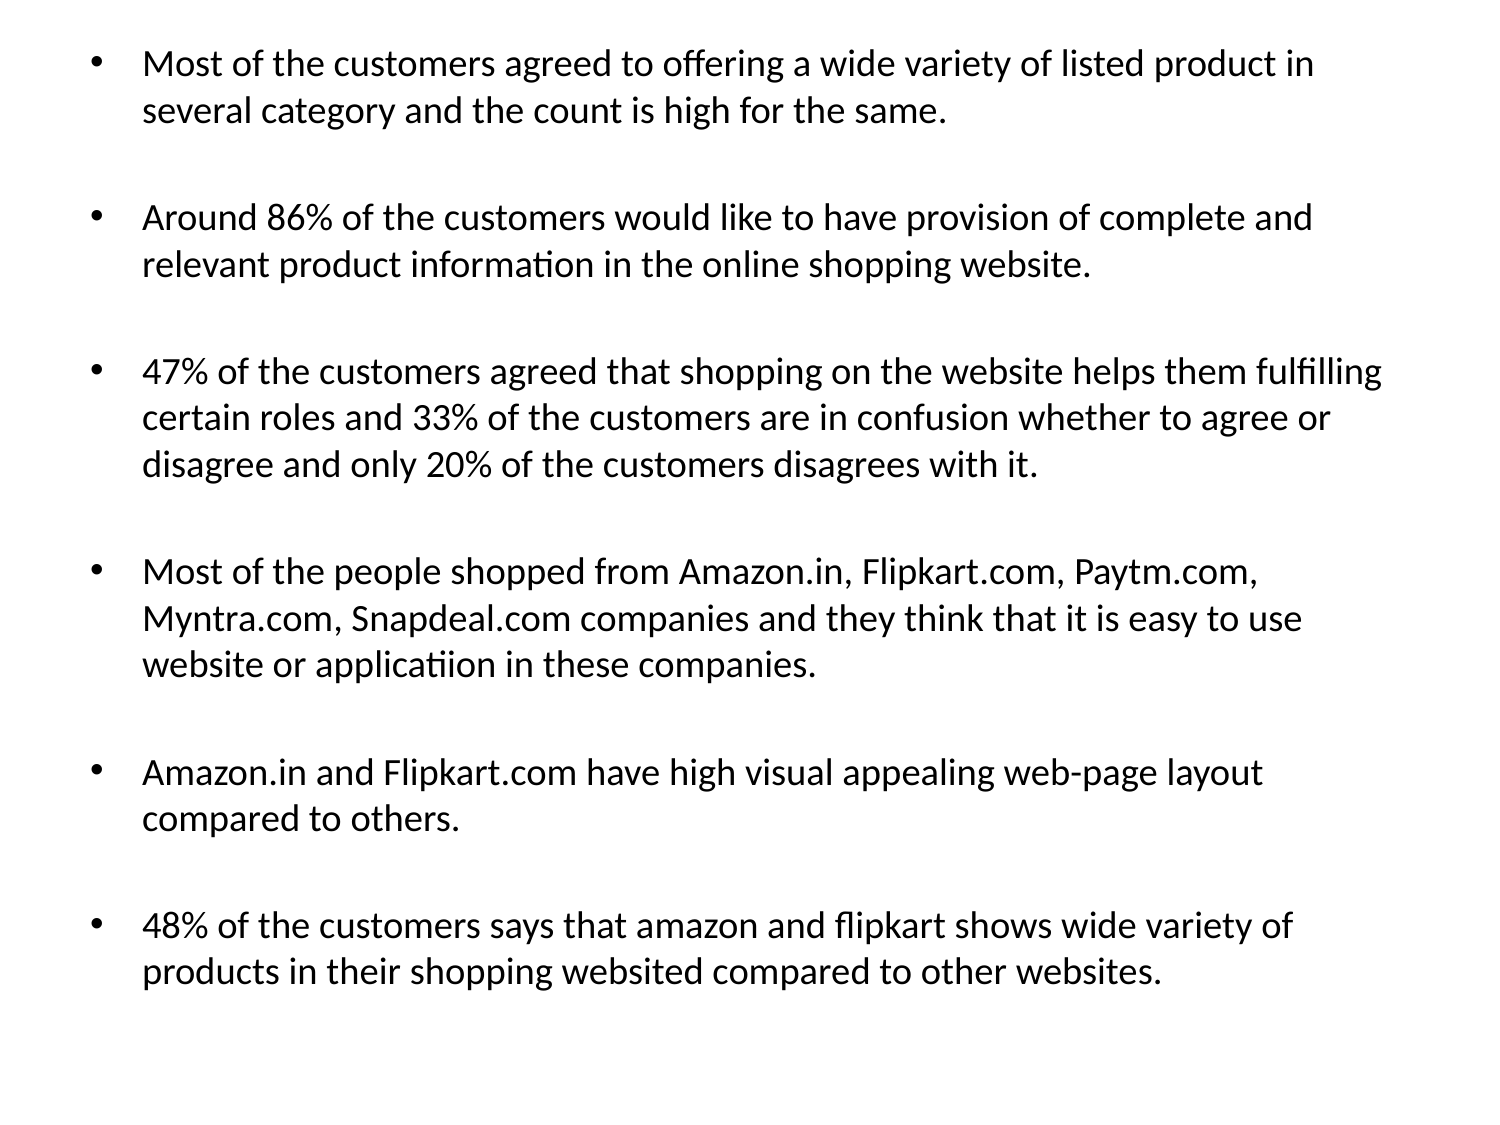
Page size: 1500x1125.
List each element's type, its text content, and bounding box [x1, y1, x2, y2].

list Most of the customers agreed to offering a wide variety of listed product in several category and the count is high for the same. Around 86% of the customers would like to have provision of complete and relevant product information in the online shopping website. 47% of the customers agreed that shopping on the website helps them fulfilling certain roles and 33% of the customers are in confusion whether to agree or disagree and only 20% of the customers disagrees with it. Most of the people shopped from Amazon.in, Flipkart.com, Paytm.com, Myntra.com, Snapdeal.com companies and they think that it is easy to use website or applicatiion in these companies. Amazon.in and Flipkart.com have high visual appealing web-page layout compared to others. 48% of the customers says that amazon and flipkart shows wide variety of products in their shopping websited compared to other websites. [75, 30, 1425, 1005]
